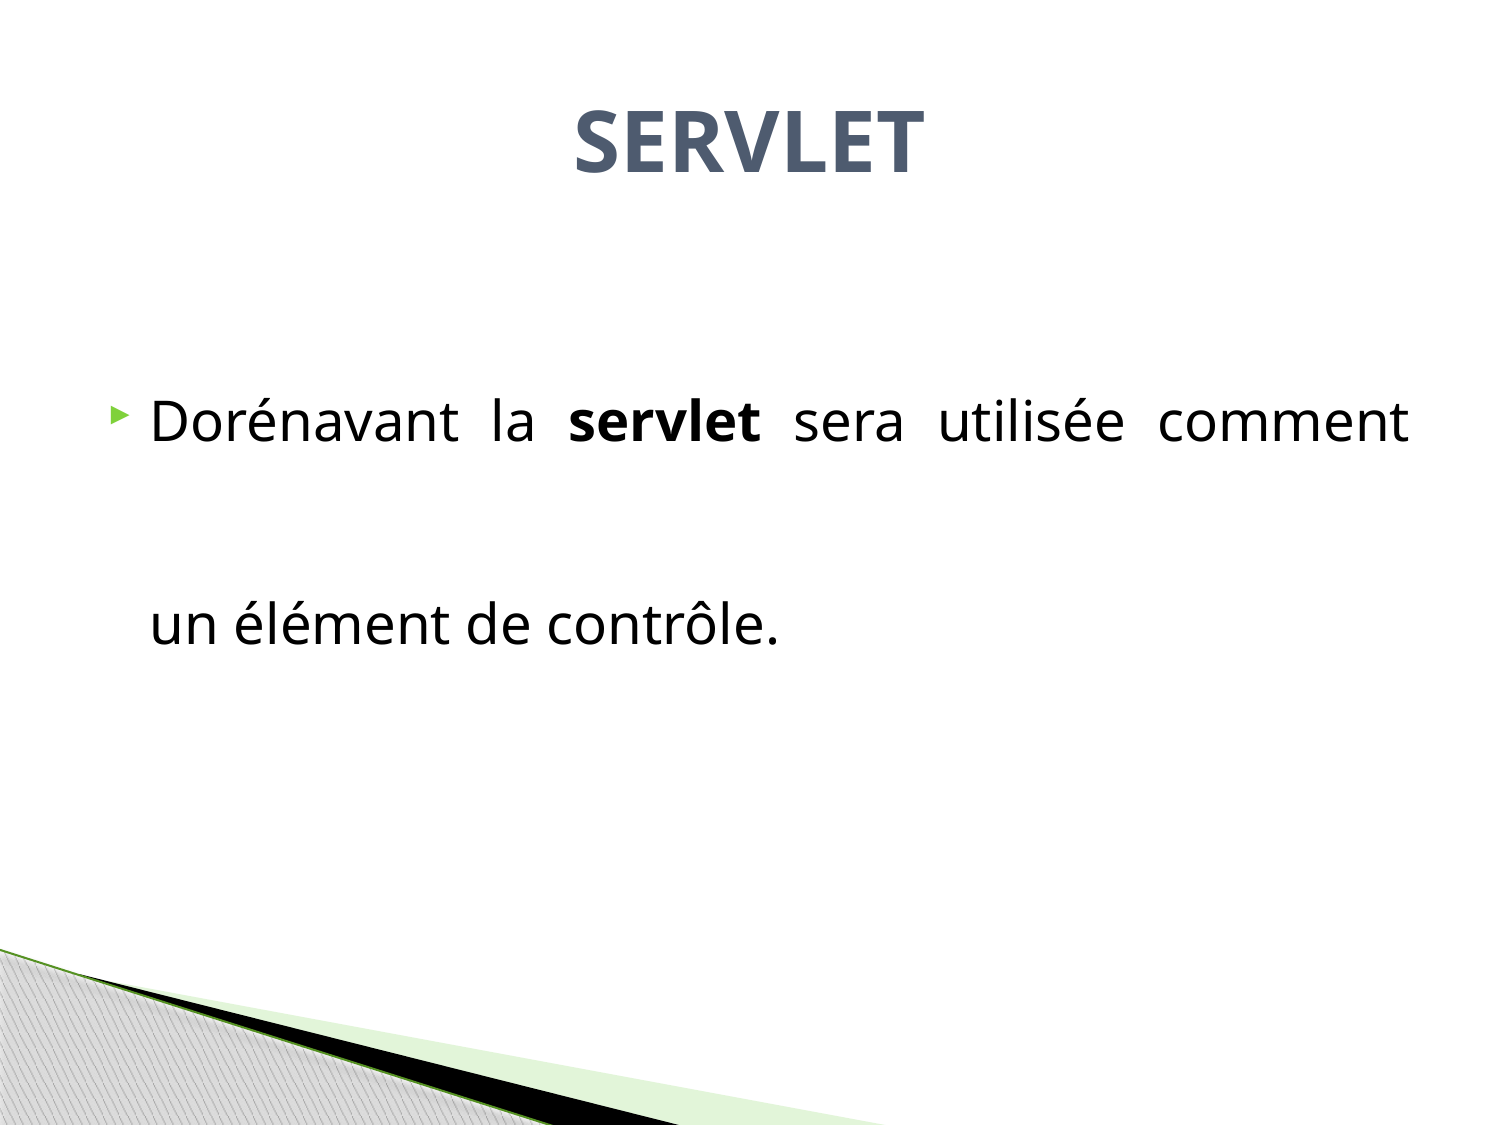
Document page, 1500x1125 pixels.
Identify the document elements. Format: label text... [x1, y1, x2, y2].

title SERVLET [75, 45, 1425, 233]
list Dorénavant la servlet sera utilisée comment un élément de contrôle. [75, 243, 1425, 986]
